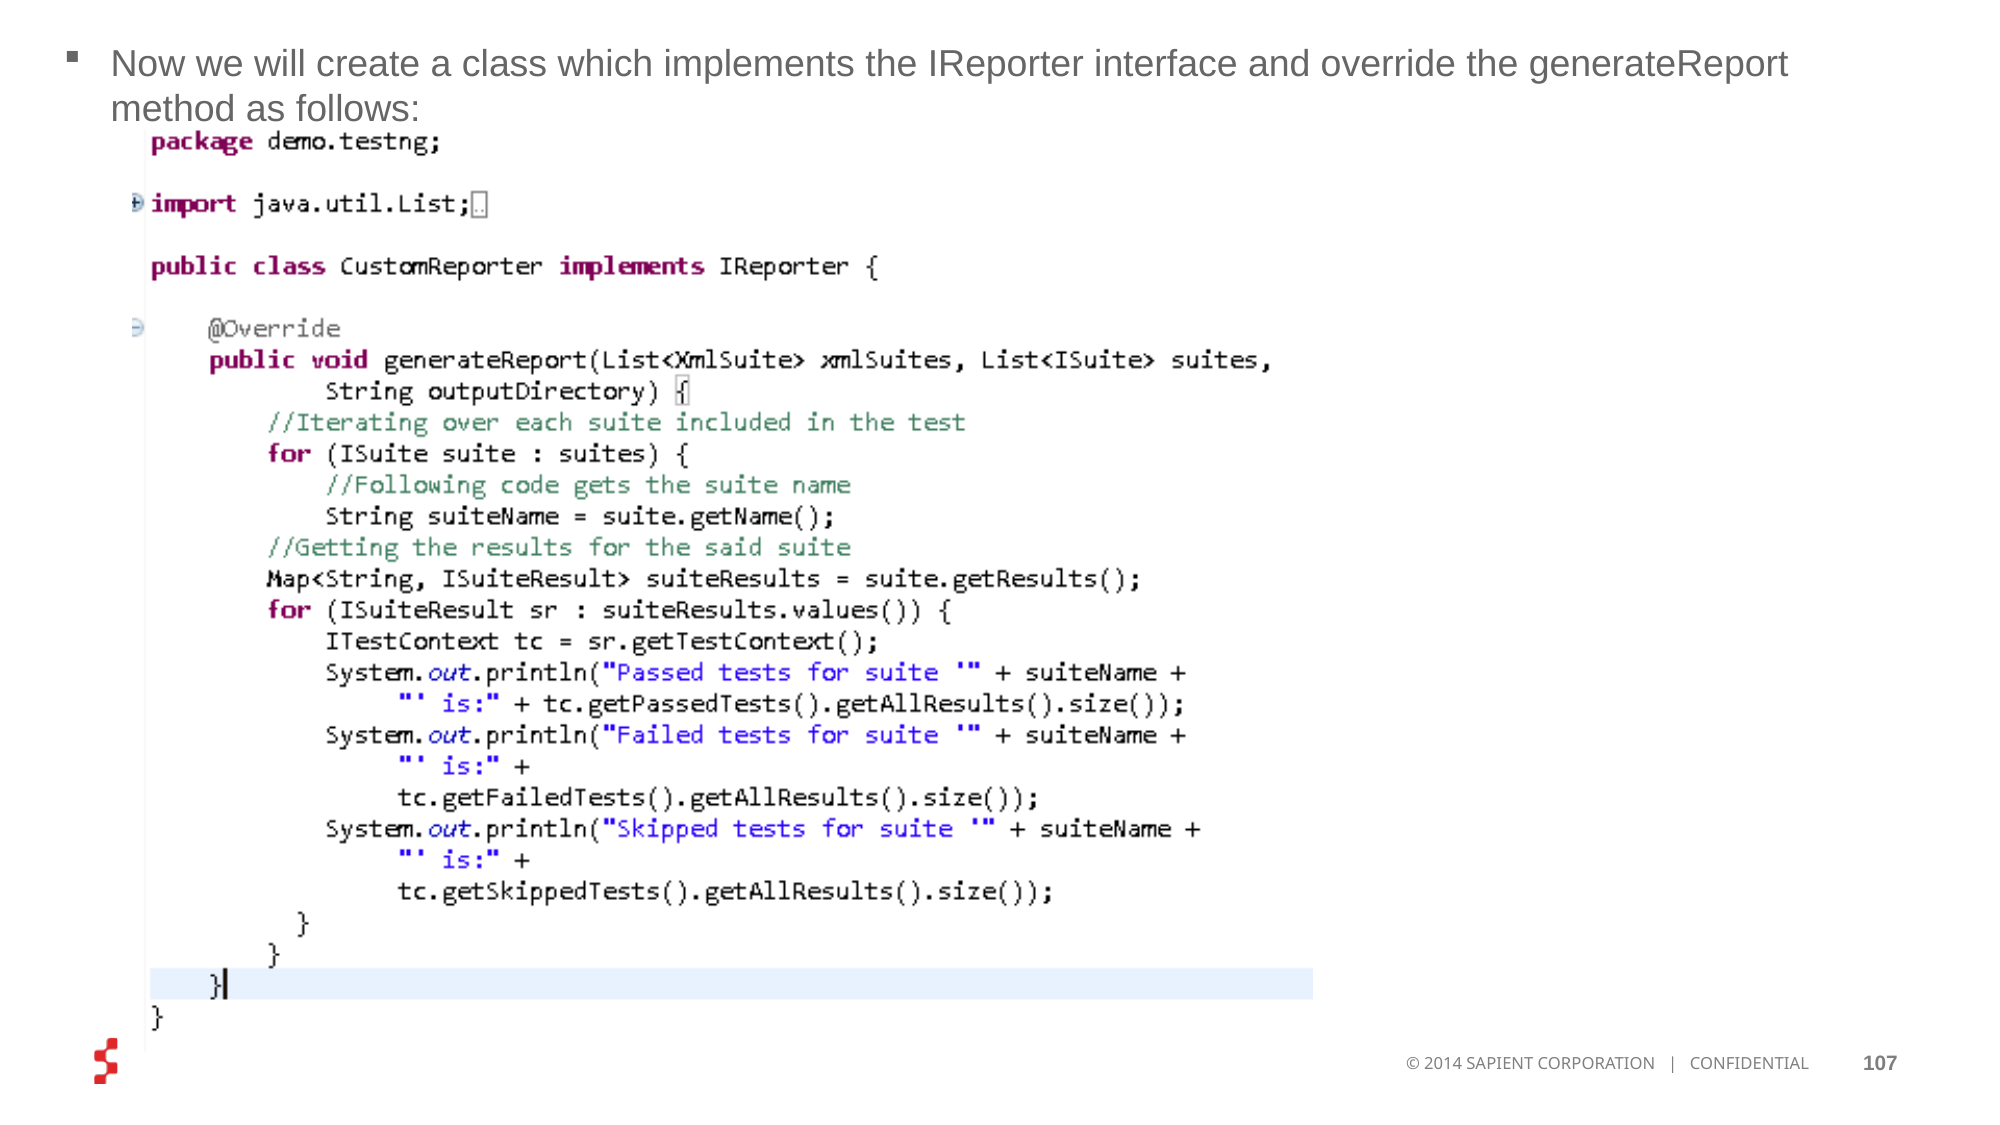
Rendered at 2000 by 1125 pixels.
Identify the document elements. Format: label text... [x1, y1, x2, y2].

picture [132, 129, 1313, 1052]
list Now we will create a class which implements the IReporter interface and override the generateReport method as follows: [63, 39, 1864, 861]
